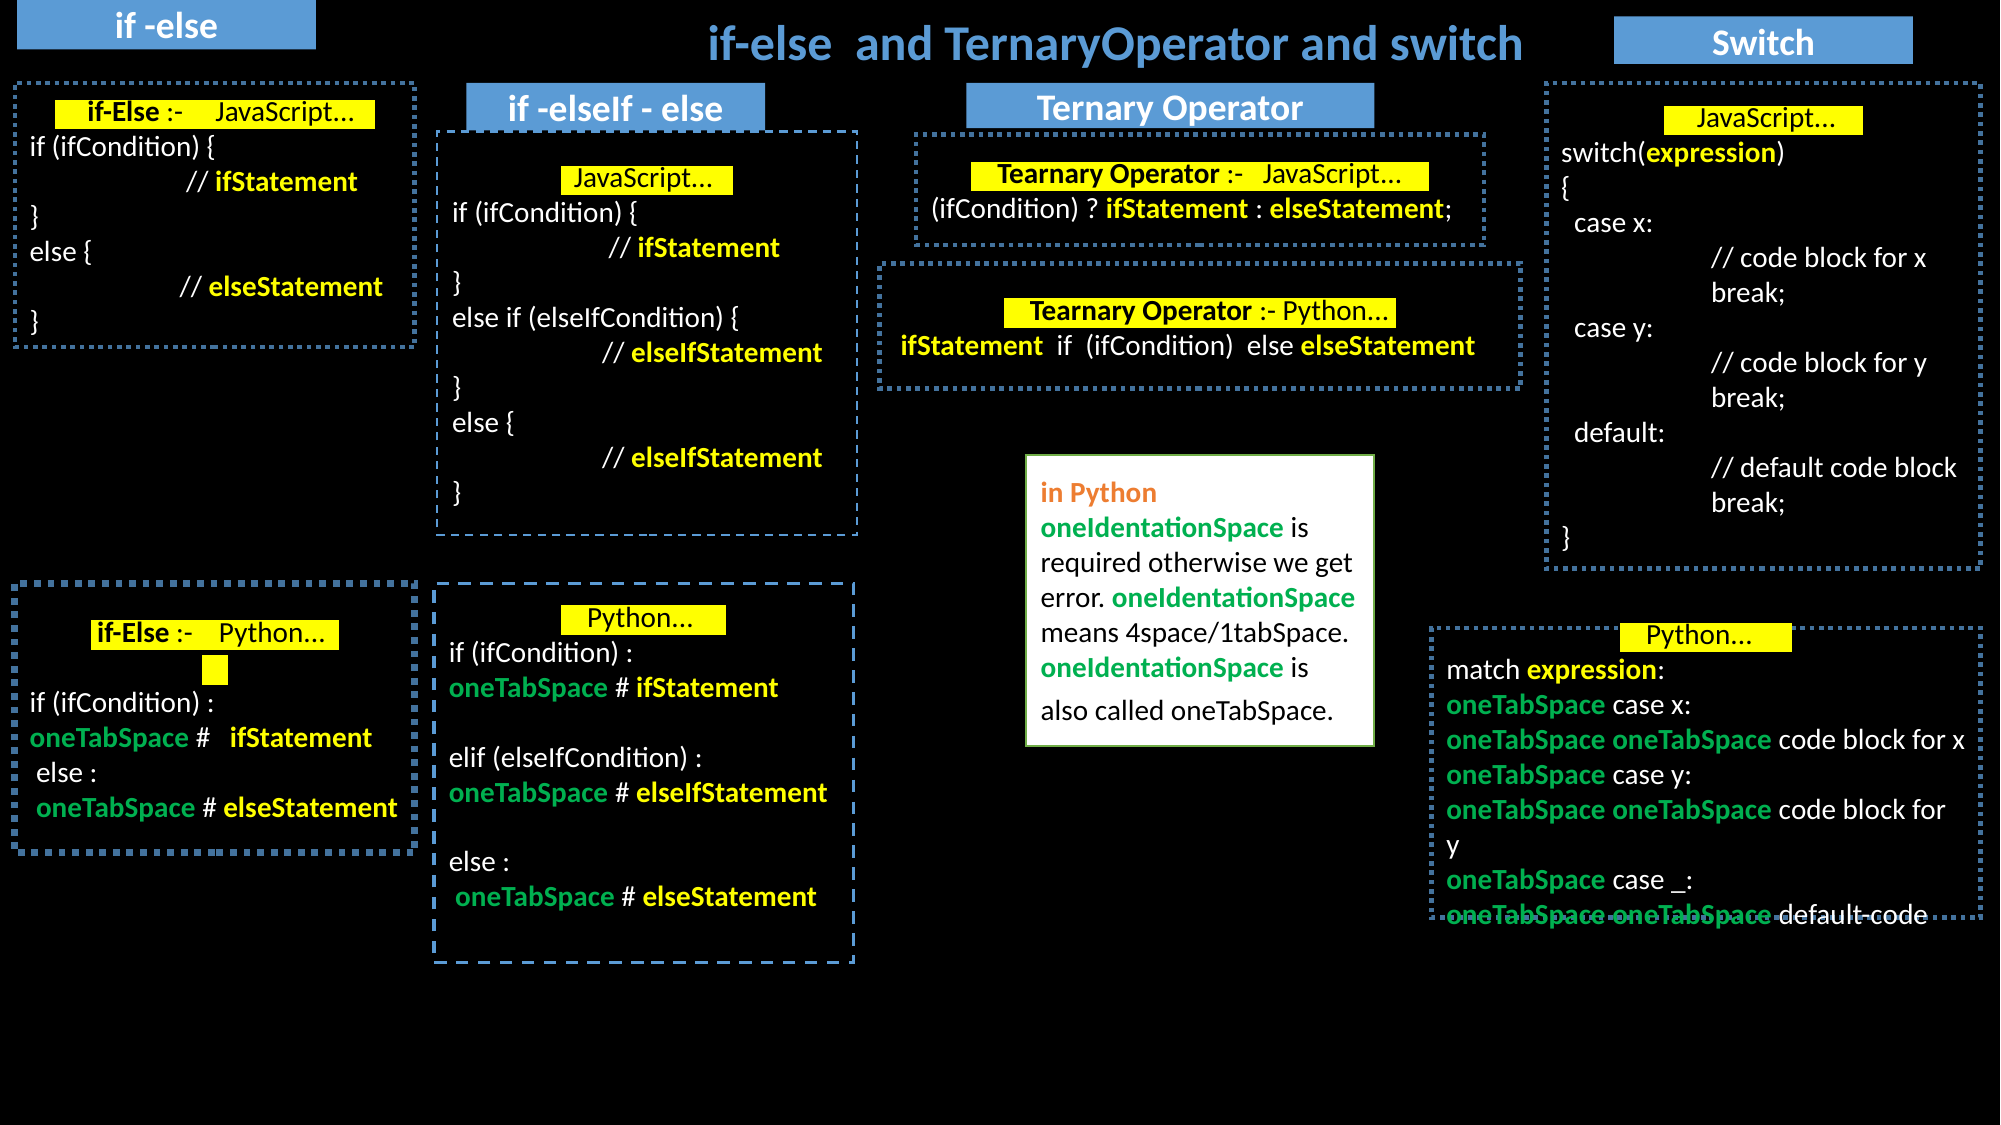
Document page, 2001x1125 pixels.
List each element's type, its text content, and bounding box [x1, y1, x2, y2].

text_box in Python oneIdentationSpace is required otherwise we get error. oneIdentationSpace means 4space/1tabSpace. oneIdentationSpace is also called oneTabSpace. [1025, 454, 1375, 747]
text_box Switch [1613, 15, 1914, 65]
text_box Python... if (ifCondition) : oneTabSpace # ifStatement elif (elseIfCondition) : oneTabSpace # elseIfStatement else : oneTabSpace # elseStatement [433, 582, 855, 963]
text_box JavaScript... switch(expression) { case x: // code block for x break; case y: // code block for y break; default: // default code block break; } [1545, 82, 1982, 570]
text_box if-Else :- Python... if (ifCondition) : oneTabSpace # ifStatement else : oneTabSpace # elseStatement [14, 582, 416, 854]
text_box if-else and TernaryOperator and switch [684, 0, 1548, 85]
text_box JavaScript... if (ifCondition) { // ifStatement } else if (elseIfCondition) { // elseIfStatement } else { // elseIfStatement } [436, 130, 858, 536]
text_box if-Else :- JavaScript... if (ifCondition) { // ifStatement } else { // elseStatement } [14, 82, 416, 348]
text_box Tearnary Operator :- Python... ifStatement if (ifCondition) else elseStatement [878, 262, 1522, 389]
text_box Tearnary Operator :- JavaScript... (ifCondition) ? ifStatement : elseStatement; [915, 133, 1485, 246]
text_box Ternary Operator [965, 82, 1375, 129]
text_box if -else [16, 0, 317, 50]
text_box if -elseIf - else [465, 82, 766, 131]
text_box Python... match expression: oneTabSpace case x: oneTabSpace oneTabSpace code block for x oneTabSpace case y: oneTabSpace oneTabSpace code block for y oneTabSpace case _: oneTabSpace oneTabSpace default-code [1431, 627, 1982, 919]
